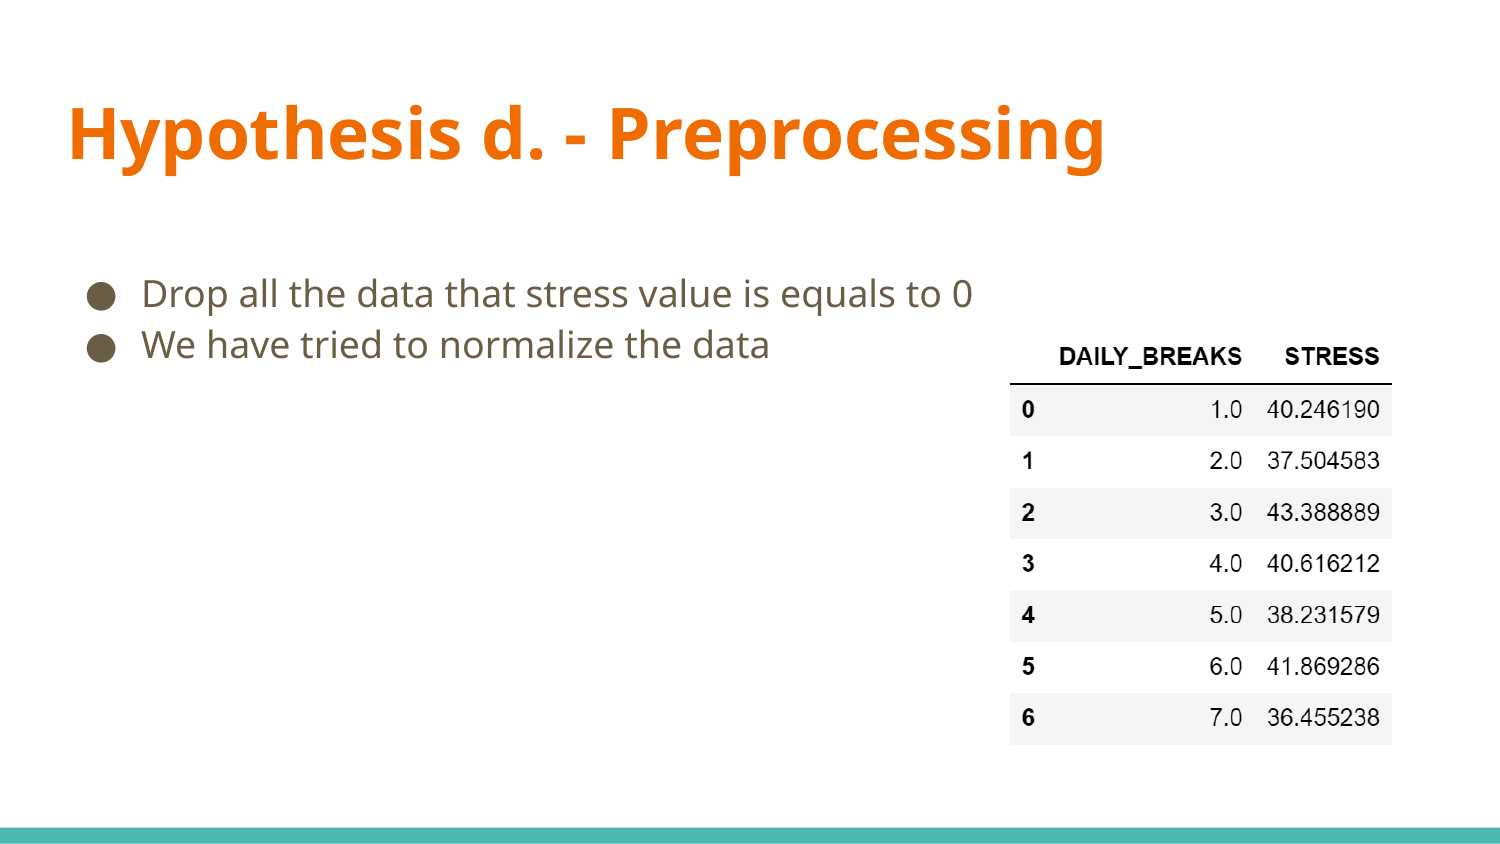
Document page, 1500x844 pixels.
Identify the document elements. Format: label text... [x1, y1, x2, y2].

picture [997, 327, 1411, 754]
title Hypothesis d. - Preprocessing [51, 72, 1449, 189]
list Drop all the data that stress value is equals to 0 We have tried to normalize the data [51, 247, 1173, 754]
